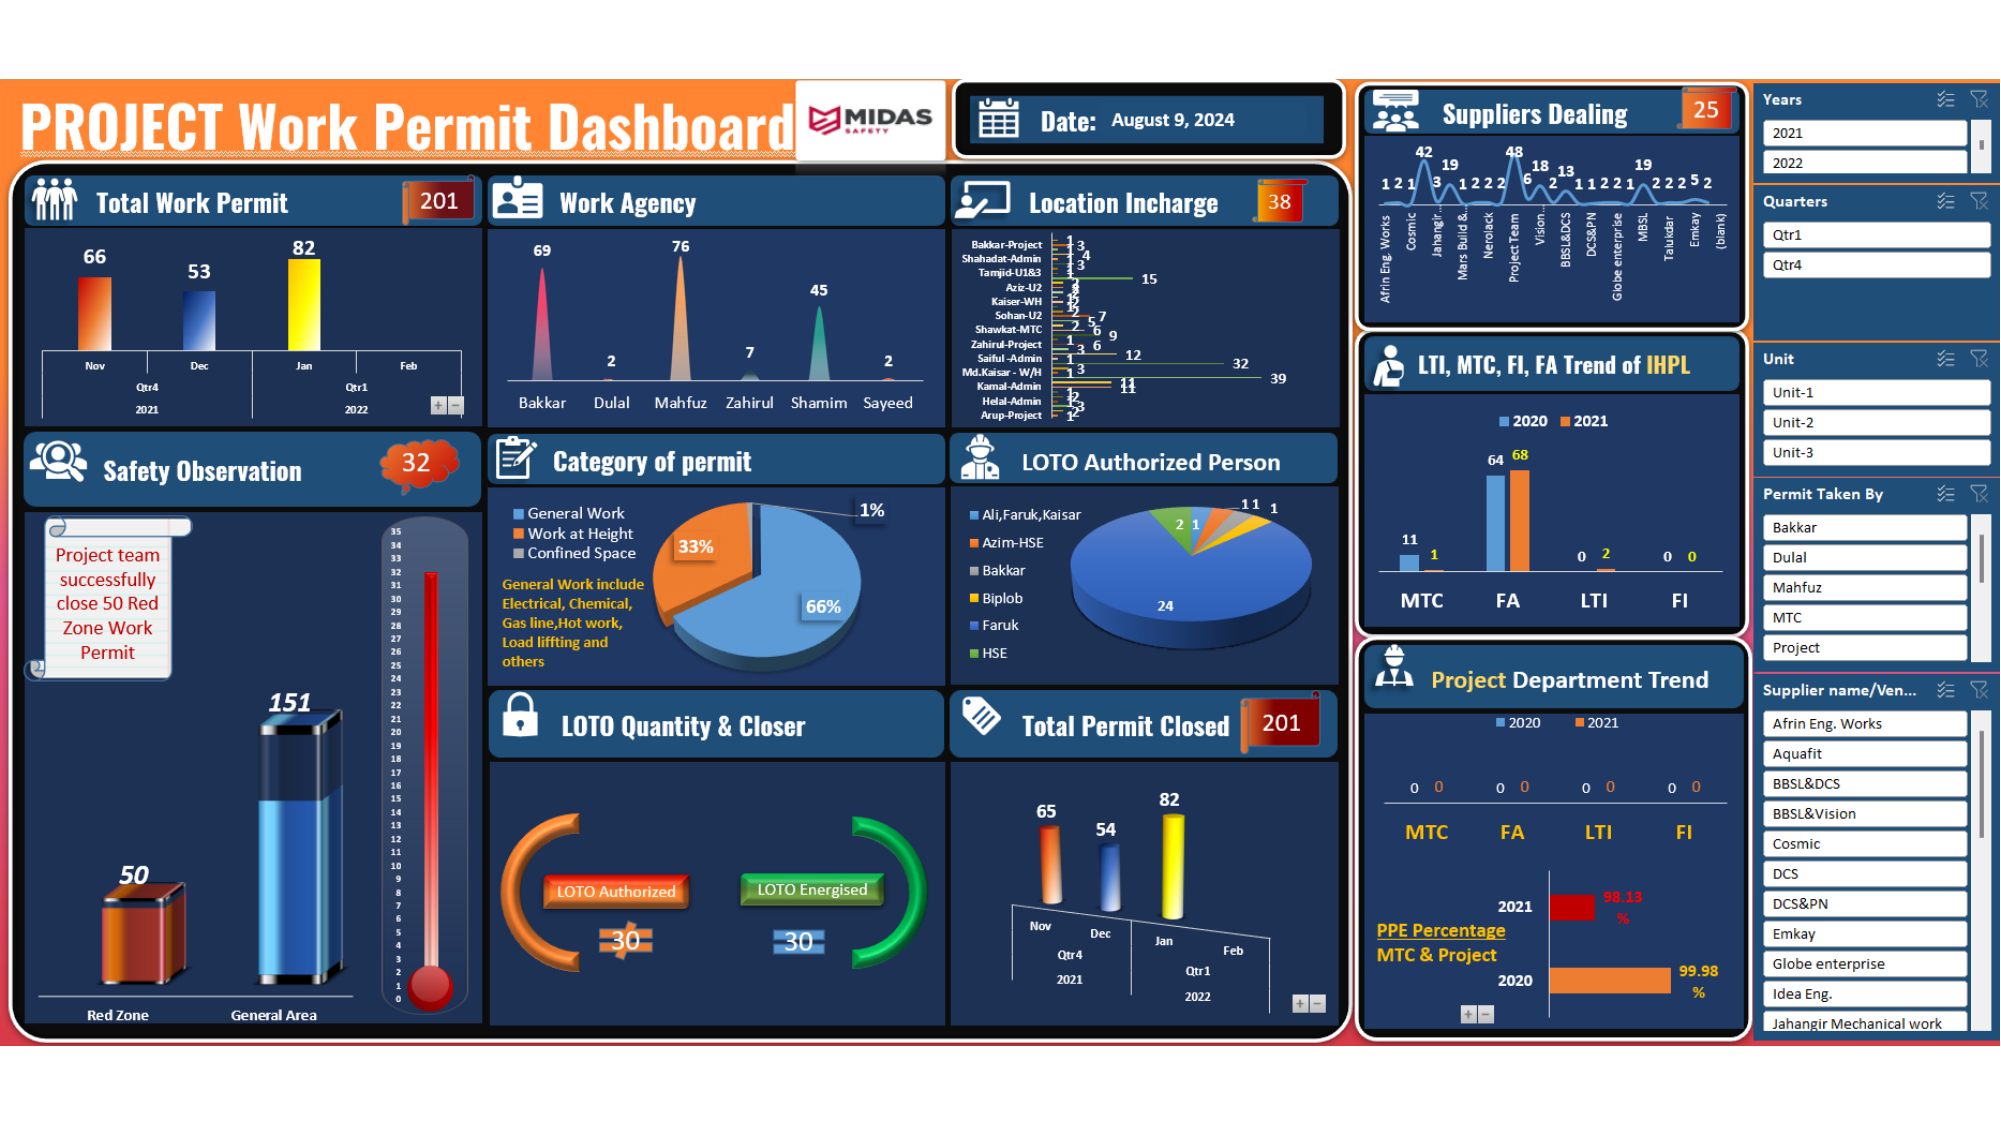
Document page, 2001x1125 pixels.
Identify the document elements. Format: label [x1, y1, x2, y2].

picture [0, 78, 2000, 1047]
